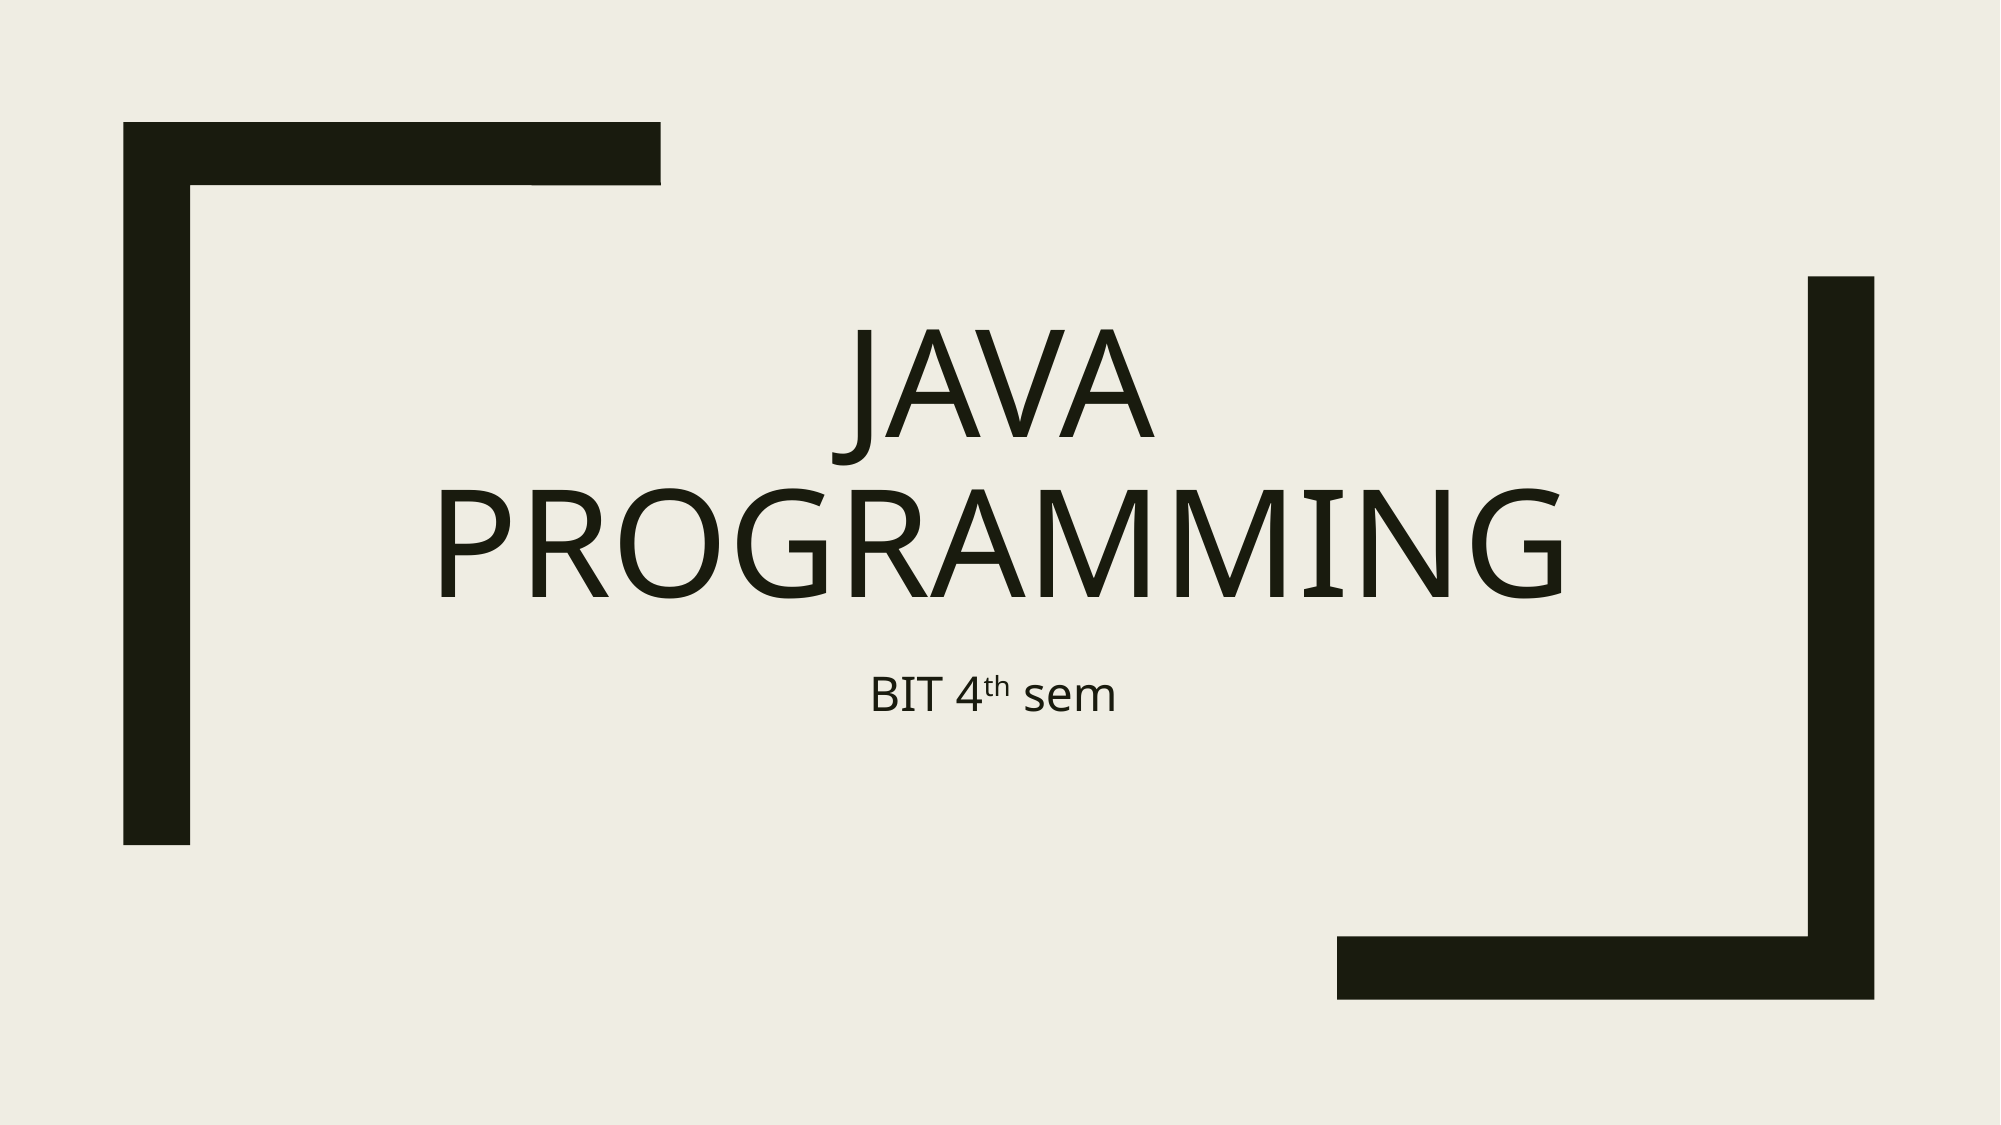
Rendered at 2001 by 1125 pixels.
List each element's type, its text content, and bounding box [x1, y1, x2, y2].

subtitle BIT 4th sem [439, 649, 1561, 828]
title JAVA Programming [314, 293, 1686, 638]
